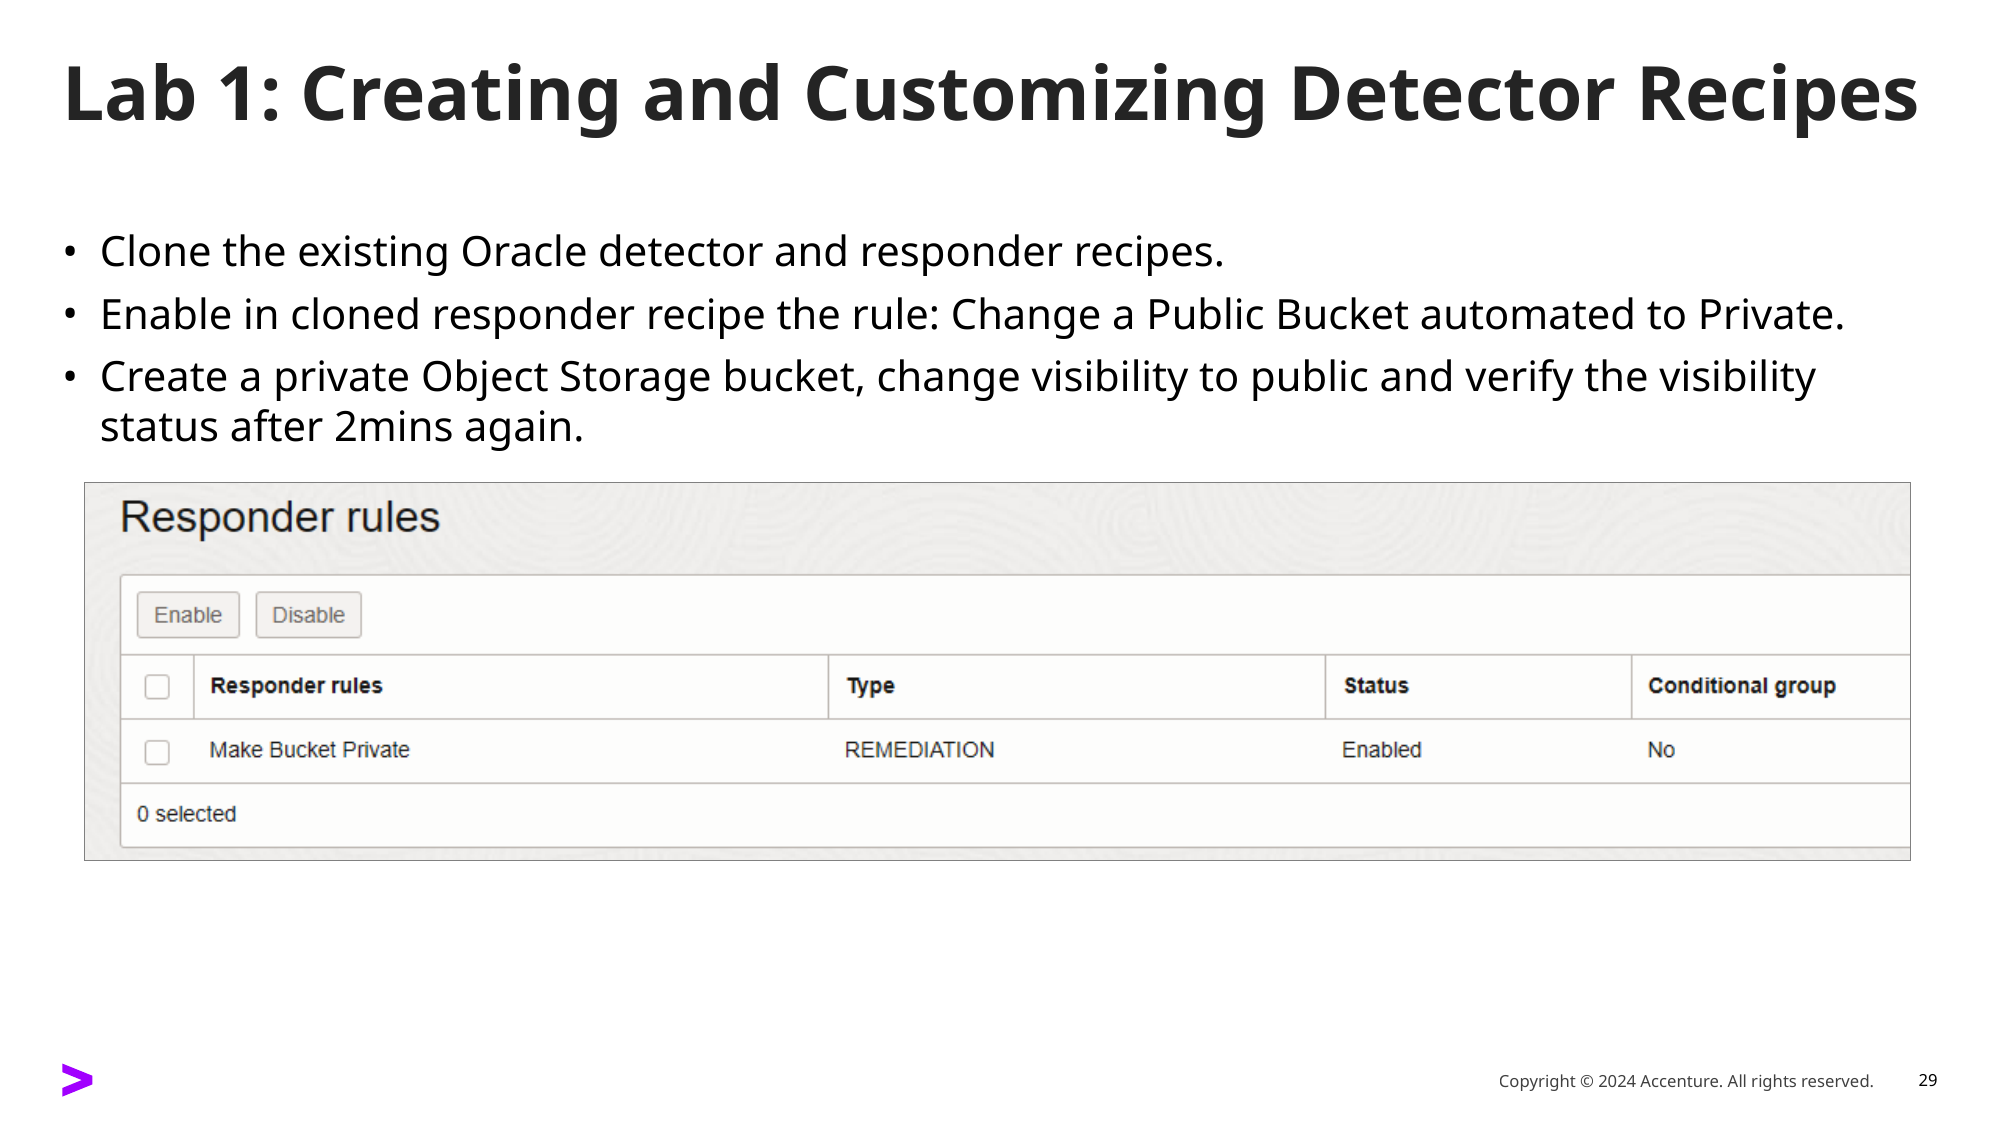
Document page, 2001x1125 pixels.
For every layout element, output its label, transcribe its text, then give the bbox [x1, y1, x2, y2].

slide_number 29 [1883, 1064, 1938, 1098]
title Lab 1: Creating and Customizing Detector Recipes [62, 62, 1938, 224]
picture [84, 482, 1911, 861]
footer Copyright © 2024 Accenture. All rights reserved. [1200, 1064, 1875, 1097]
list Clone the existing Oracle detector and responder recipes. Enable in cloned responder recipe the rule: Change a Public Bucket automated to Private. Create a private Object Storage bucket, change visibility to public and verify the visibility status after 2mins again. [62, 224, 1938, 1036]
